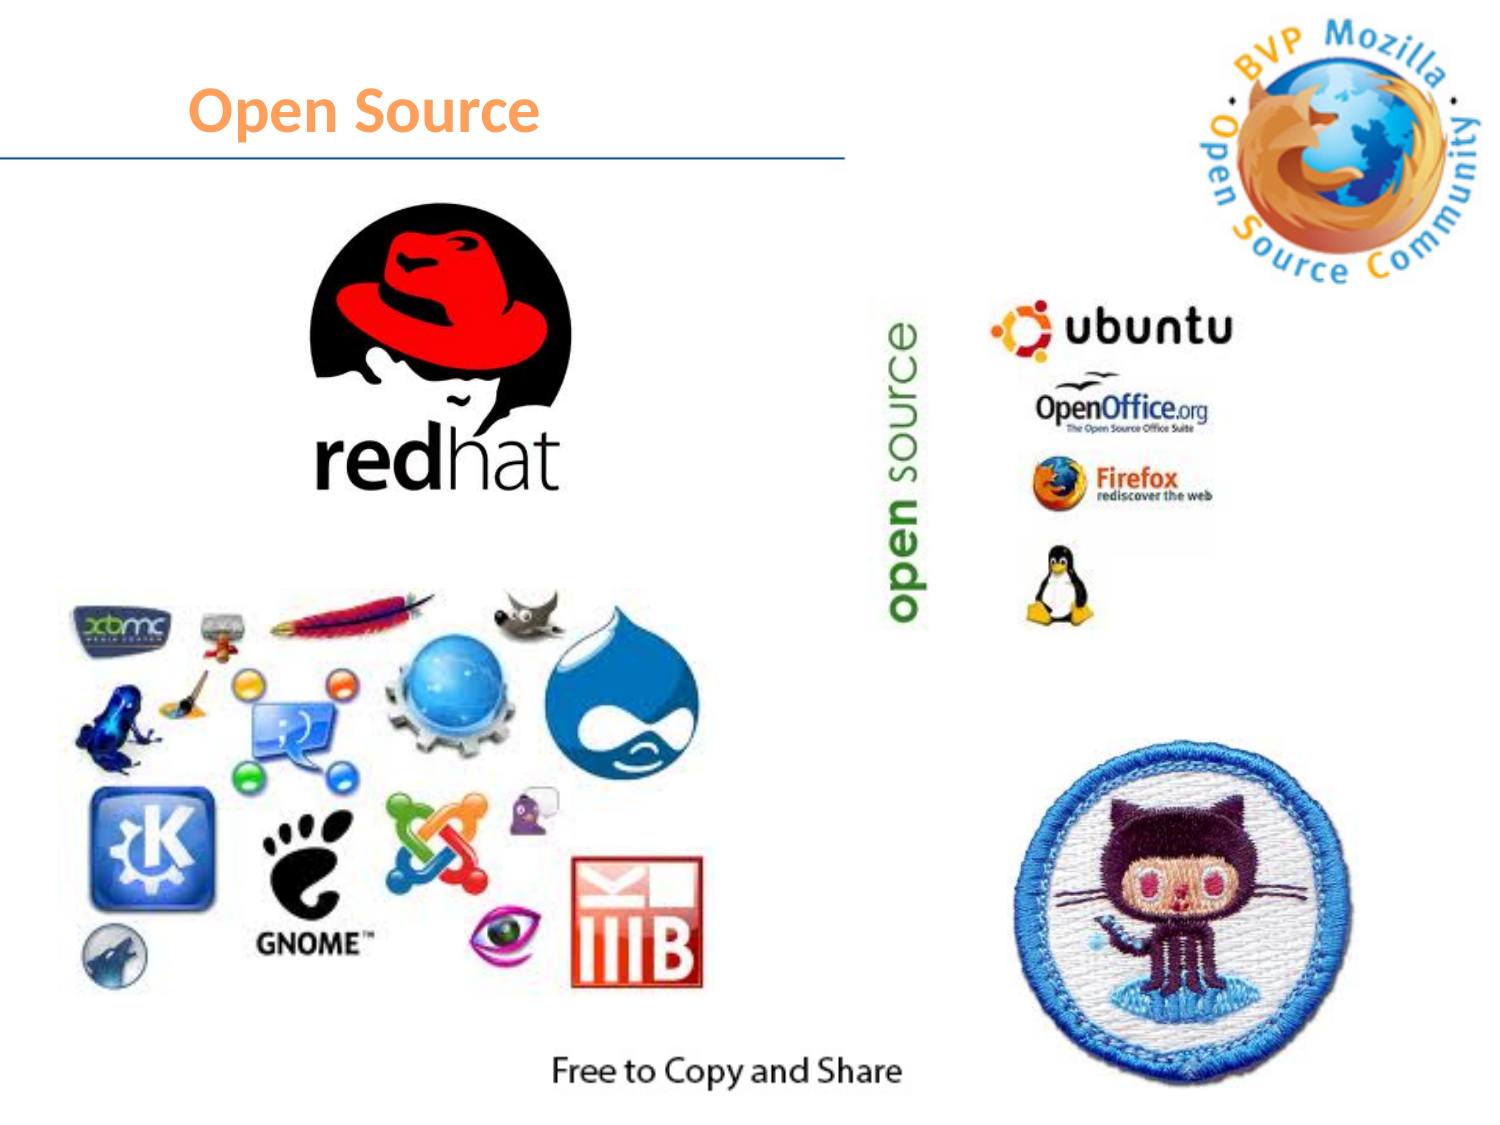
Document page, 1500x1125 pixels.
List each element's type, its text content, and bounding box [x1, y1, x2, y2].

text_box Open Source [0, 58, 825, 154]
picture [0, 0, 1500, 1125]
